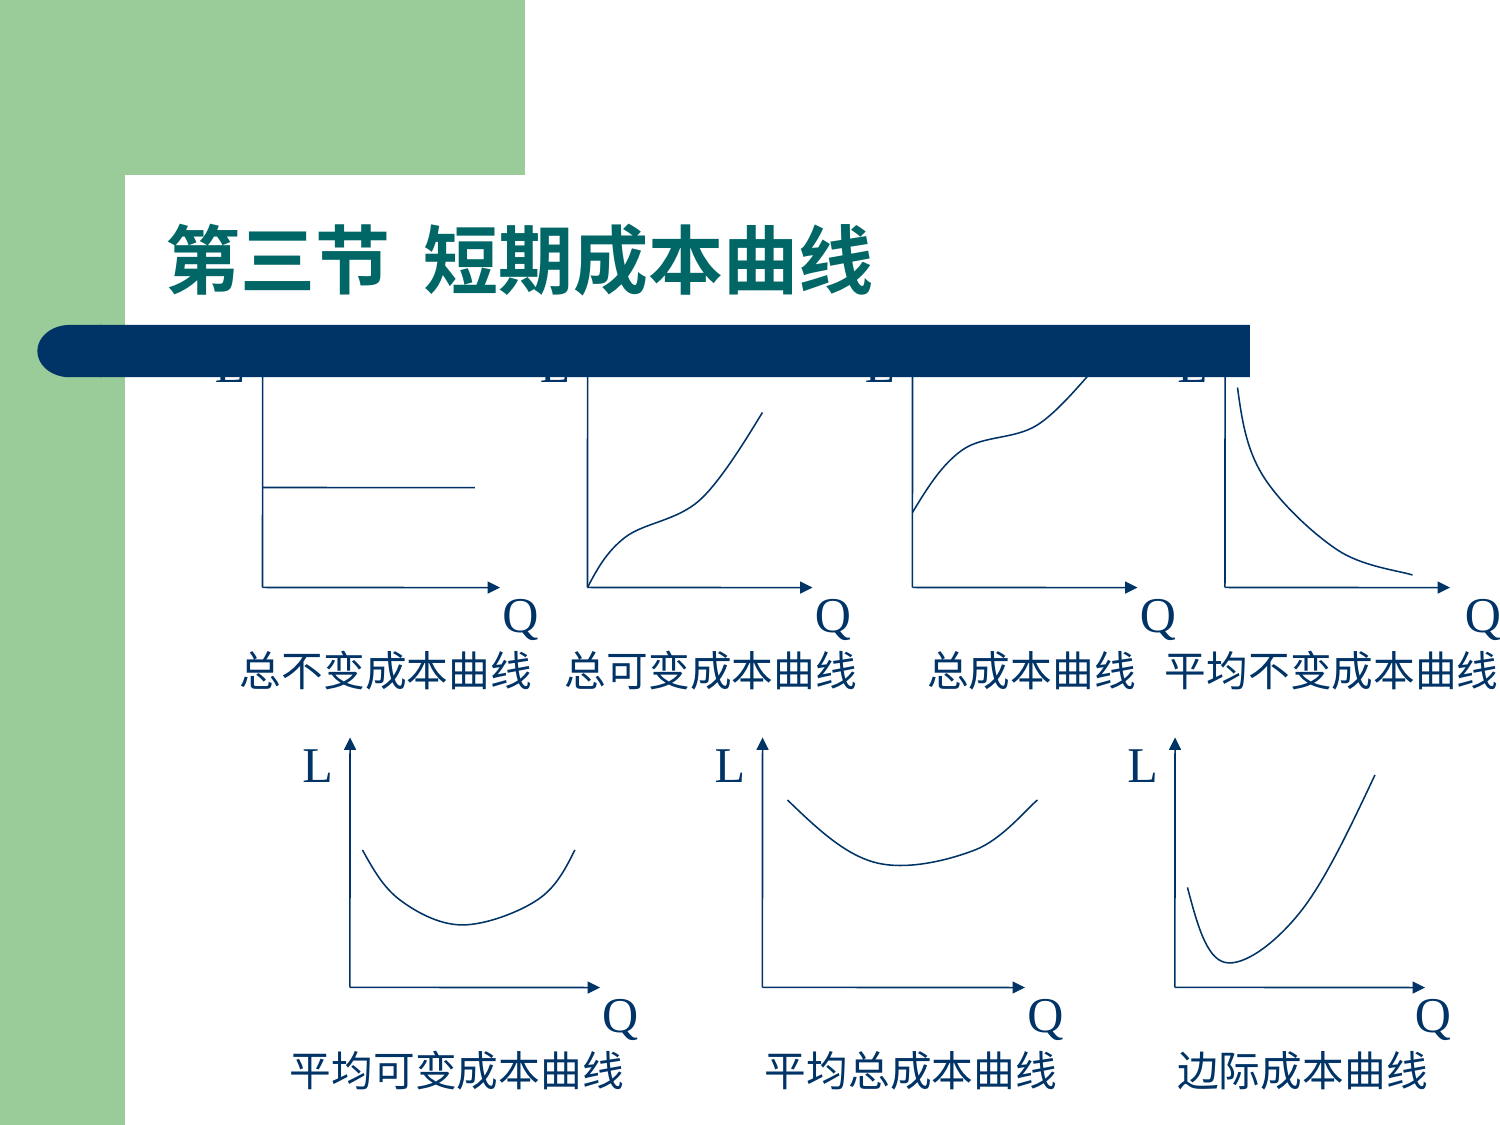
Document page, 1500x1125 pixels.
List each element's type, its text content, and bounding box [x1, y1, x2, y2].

text_box [362, 849, 575, 925]
text_box L [524, 324, 613, 400]
text_box [1226, 581, 1449, 594]
text_box Q [1449, 574, 1500, 650]
text_box L [1112, 724, 1238, 800]
text_box 平均不变成本曲线 [1149, 637, 1500, 703]
text_box Q [1400, 974, 1500, 1050]
text_box 边际成本曲线 [1162, 1037, 1488, 1103]
text_box L [1162, 324, 1250, 400]
text_box [912, 362, 1101, 513]
text_box Q [1124, 574, 1213, 650]
title 第三节 短期成本曲线 [150, 125, 1463, 313]
text_box Q [587, 974, 725, 1050]
text_box [787, 800, 1038, 866]
text_box 总可变成本曲线 [549, 637, 888, 703]
text_box Q [799, 574, 875, 650]
text_box [1239, 400, 1413, 576]
text_box 平均可变成本曲线 [274, 1037, 650, 1103]
text_box L [849, 324, 963, 400]
text_box L [699, 724, 775, 800]
text_box 总成本曲线 [912, 637, 1149, 703]
text_box Q [487, 574, 600, 650]
text_box [594, 412, 763, 575]
text_box 平均总成本曲线 [750, 1037, 1100, 1103]
text_box L [287, 724, 388, 800]
text_box 总不变成本曲线 [225, 637, 549, 703]
text_box Q [1012, 974, 1125, 1050]
text_box L [200, 324, 313, 400]
text_box [1187, 774, 1375, 963]
